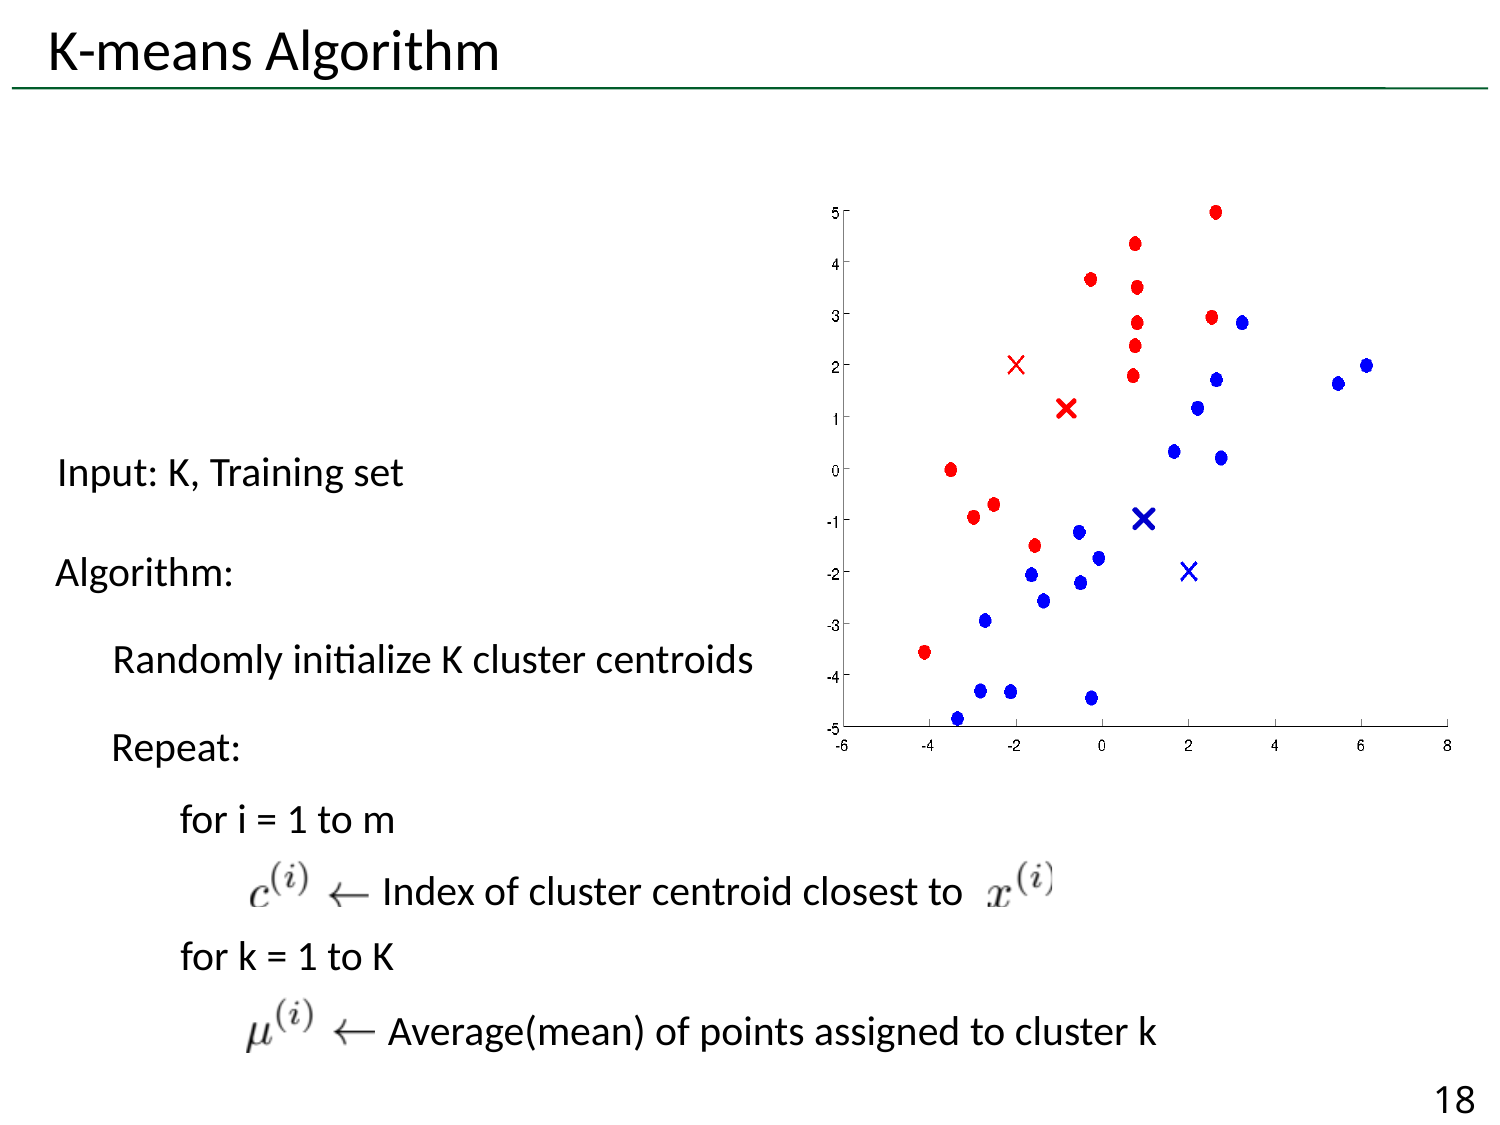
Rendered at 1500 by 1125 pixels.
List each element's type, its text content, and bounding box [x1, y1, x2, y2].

text_box for i = 1 to m [165, 784, 411, 850]
title K-means Algorithm [48, 19, 1477, 83]
text_box Algorithm: [40, 537, 250, 603]
slide_number 18 [1376, 1092, 1477, 1111]
text_box Randomly initialize K cluster centroids [98, 624, 779, 690]
text_box Index of cluster centroid closest to [367, 856, 989, 922]
text_box Average(mean) of points assigned to cluster k [373, 996, 1173, 1062]
picture [245, 995, 376, 1053]
picture [824, 198, 1454, 751]
text_box Input: K, Training set [42, 437, 420, 503]
text_box Repeat: [96, 712, 266, 778]
picture [987, 860, 1053, 907]
picture [249, 860, 369, 907]
text_box for k = 1 to K [165, 921, 410, 987]
